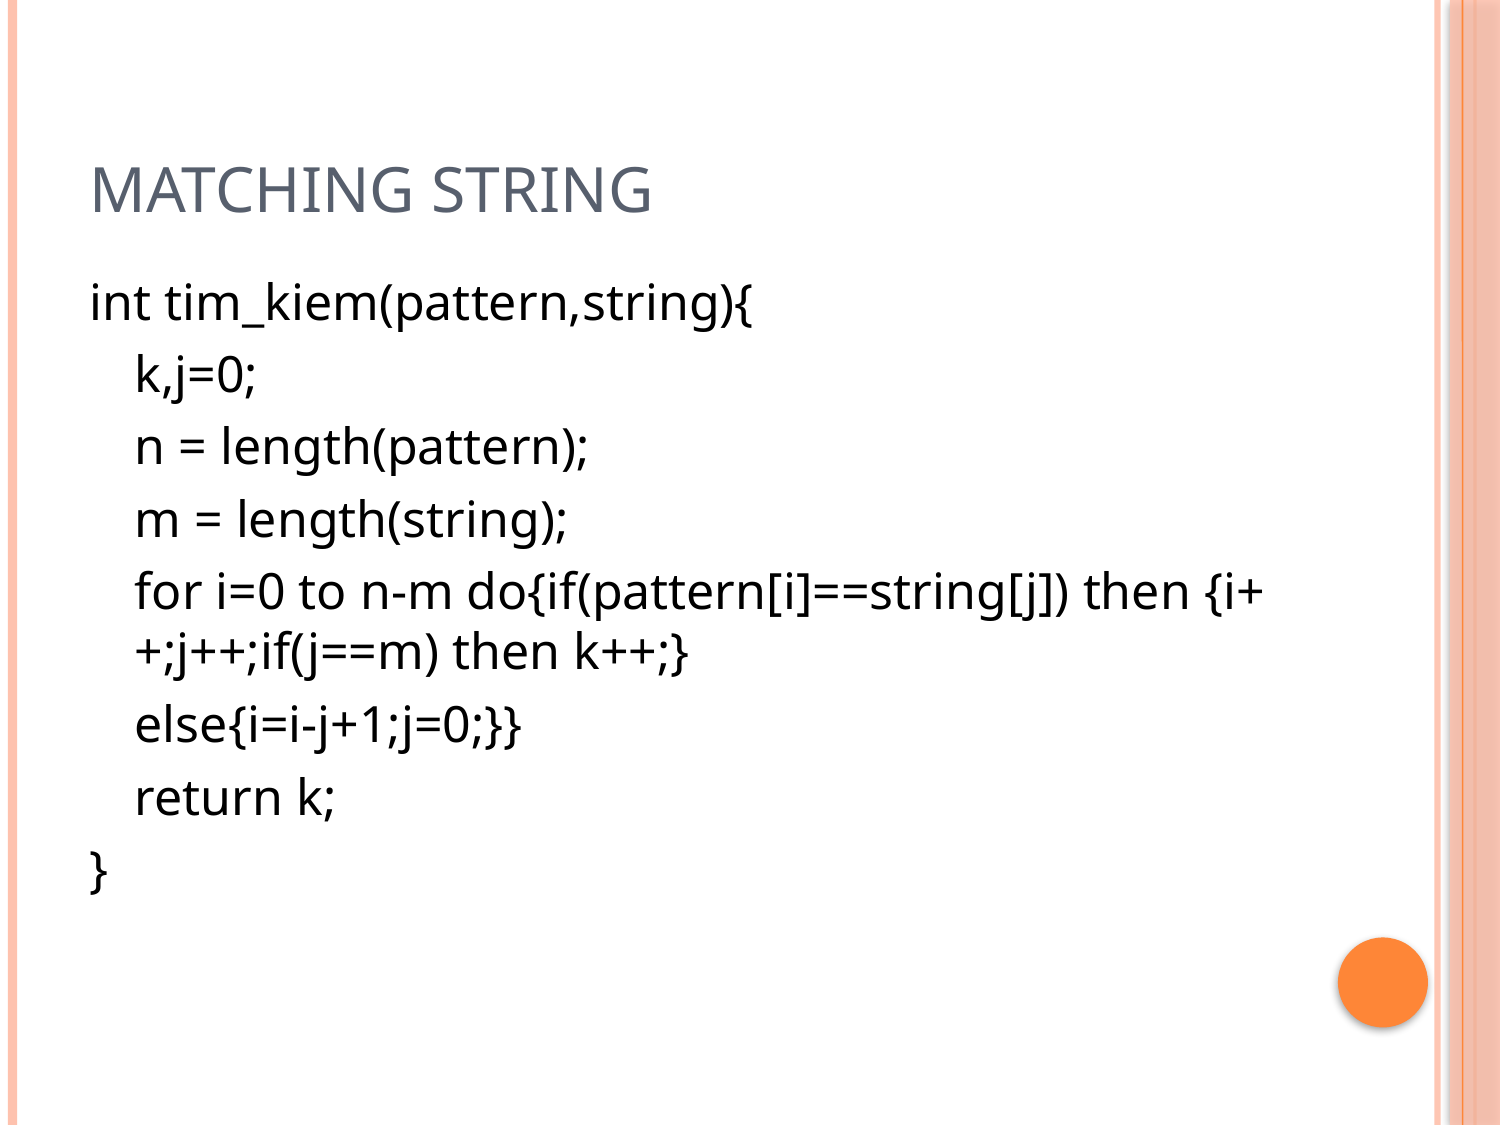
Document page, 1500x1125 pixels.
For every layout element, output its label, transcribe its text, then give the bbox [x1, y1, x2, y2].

list int tim_kiem(pattern,string){ k,j=0; n = length(pattern); m = length(string); for i=0 to n-m do{if(pattern[i]==string[j]) then {i++;j++;if(j==m) then k++;} else{i=i-j+1;j=0;}} return k; } [75, 262, 1300, 1062]
title Matching String [75, 45, 1300, 233]
